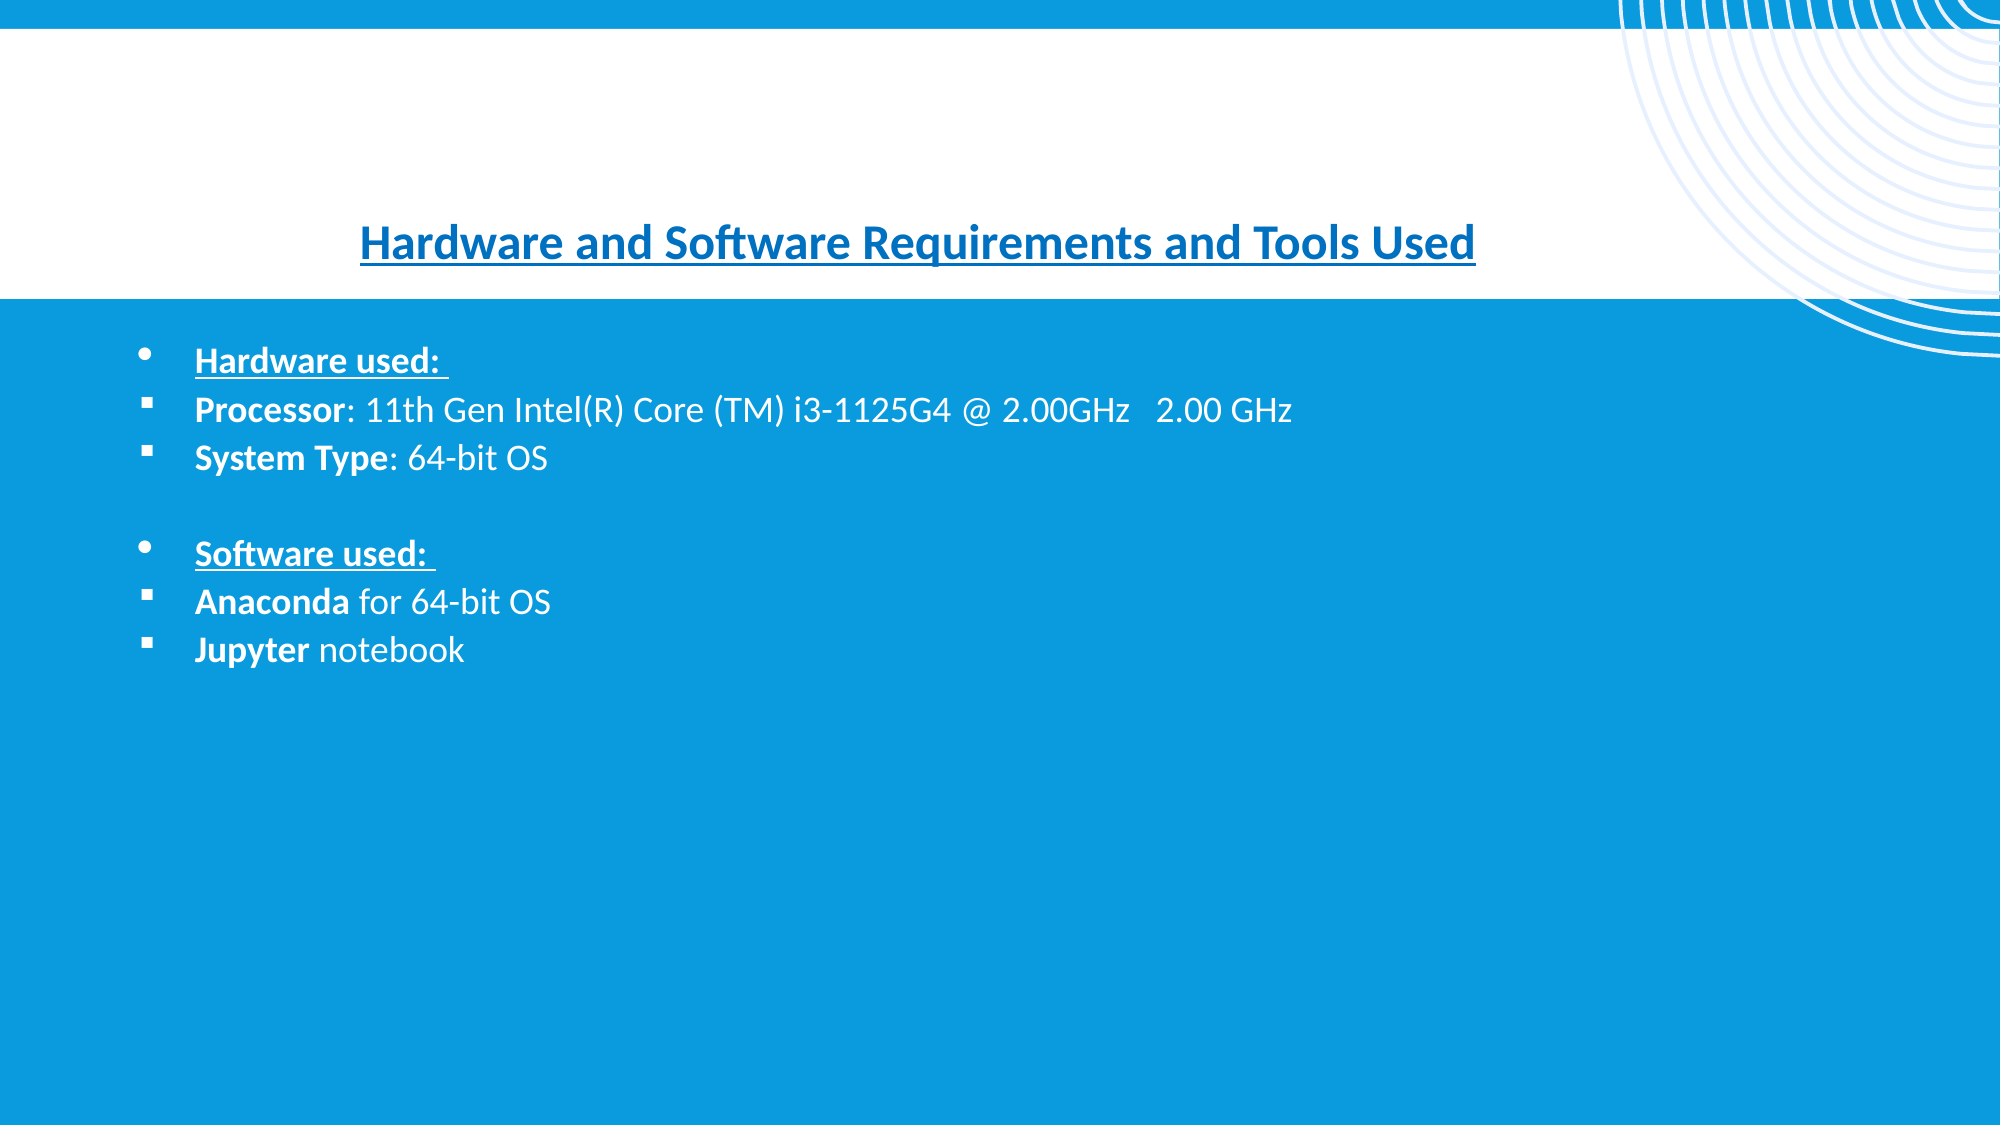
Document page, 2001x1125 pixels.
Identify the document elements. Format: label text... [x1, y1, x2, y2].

text_box Hardware and Software Requirements and Tools Used Hardware used: Processor: 11th Gen Intel(R) Core (TM) i3-1125G4 @ 2.00GHz 2.00 GHz System Type: 64-bit OS Software used: Anaconda for 64-bit OS Jupyter notebook [123, 197, 1713, 678]
